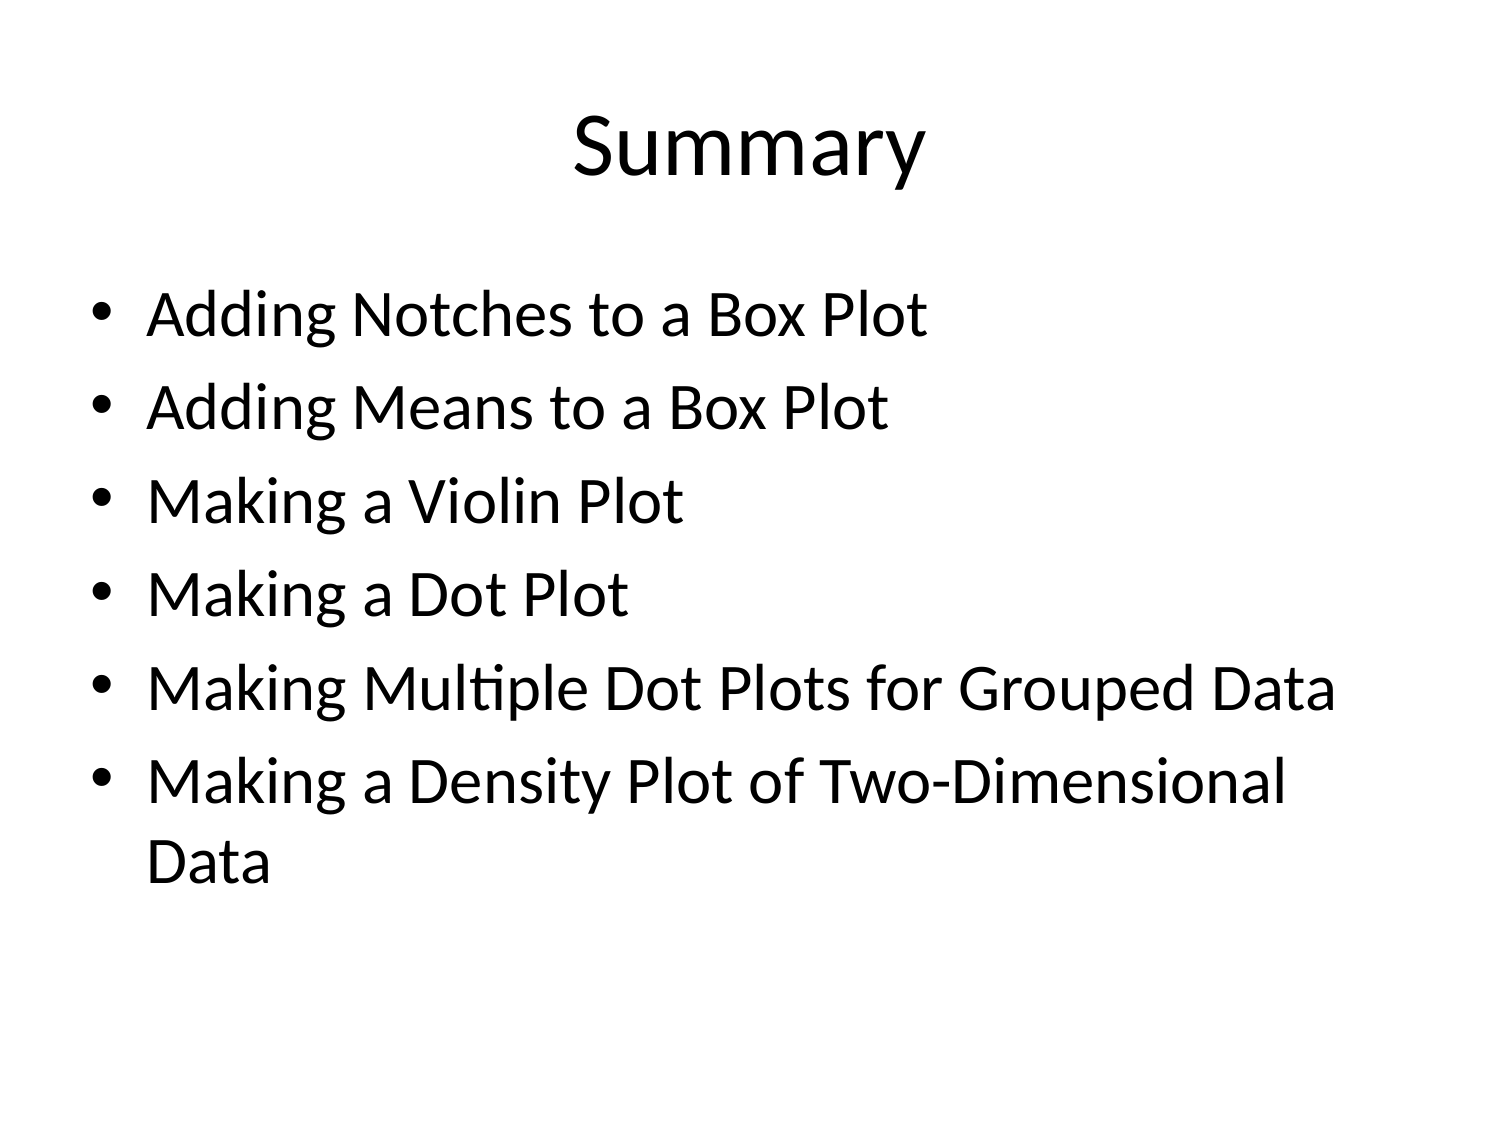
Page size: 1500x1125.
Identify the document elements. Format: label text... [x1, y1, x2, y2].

list Adding Notches to a Box Plot Adding Means to a Box Plot Making a Violin Plot Making a Dot Plot Making Multiple Dot Plots for Grouped Data Making a Density Plot of Two-Dimensional Data [75, 262, 1425, 1005]
title Summary [75, 45, 1425, 233]
